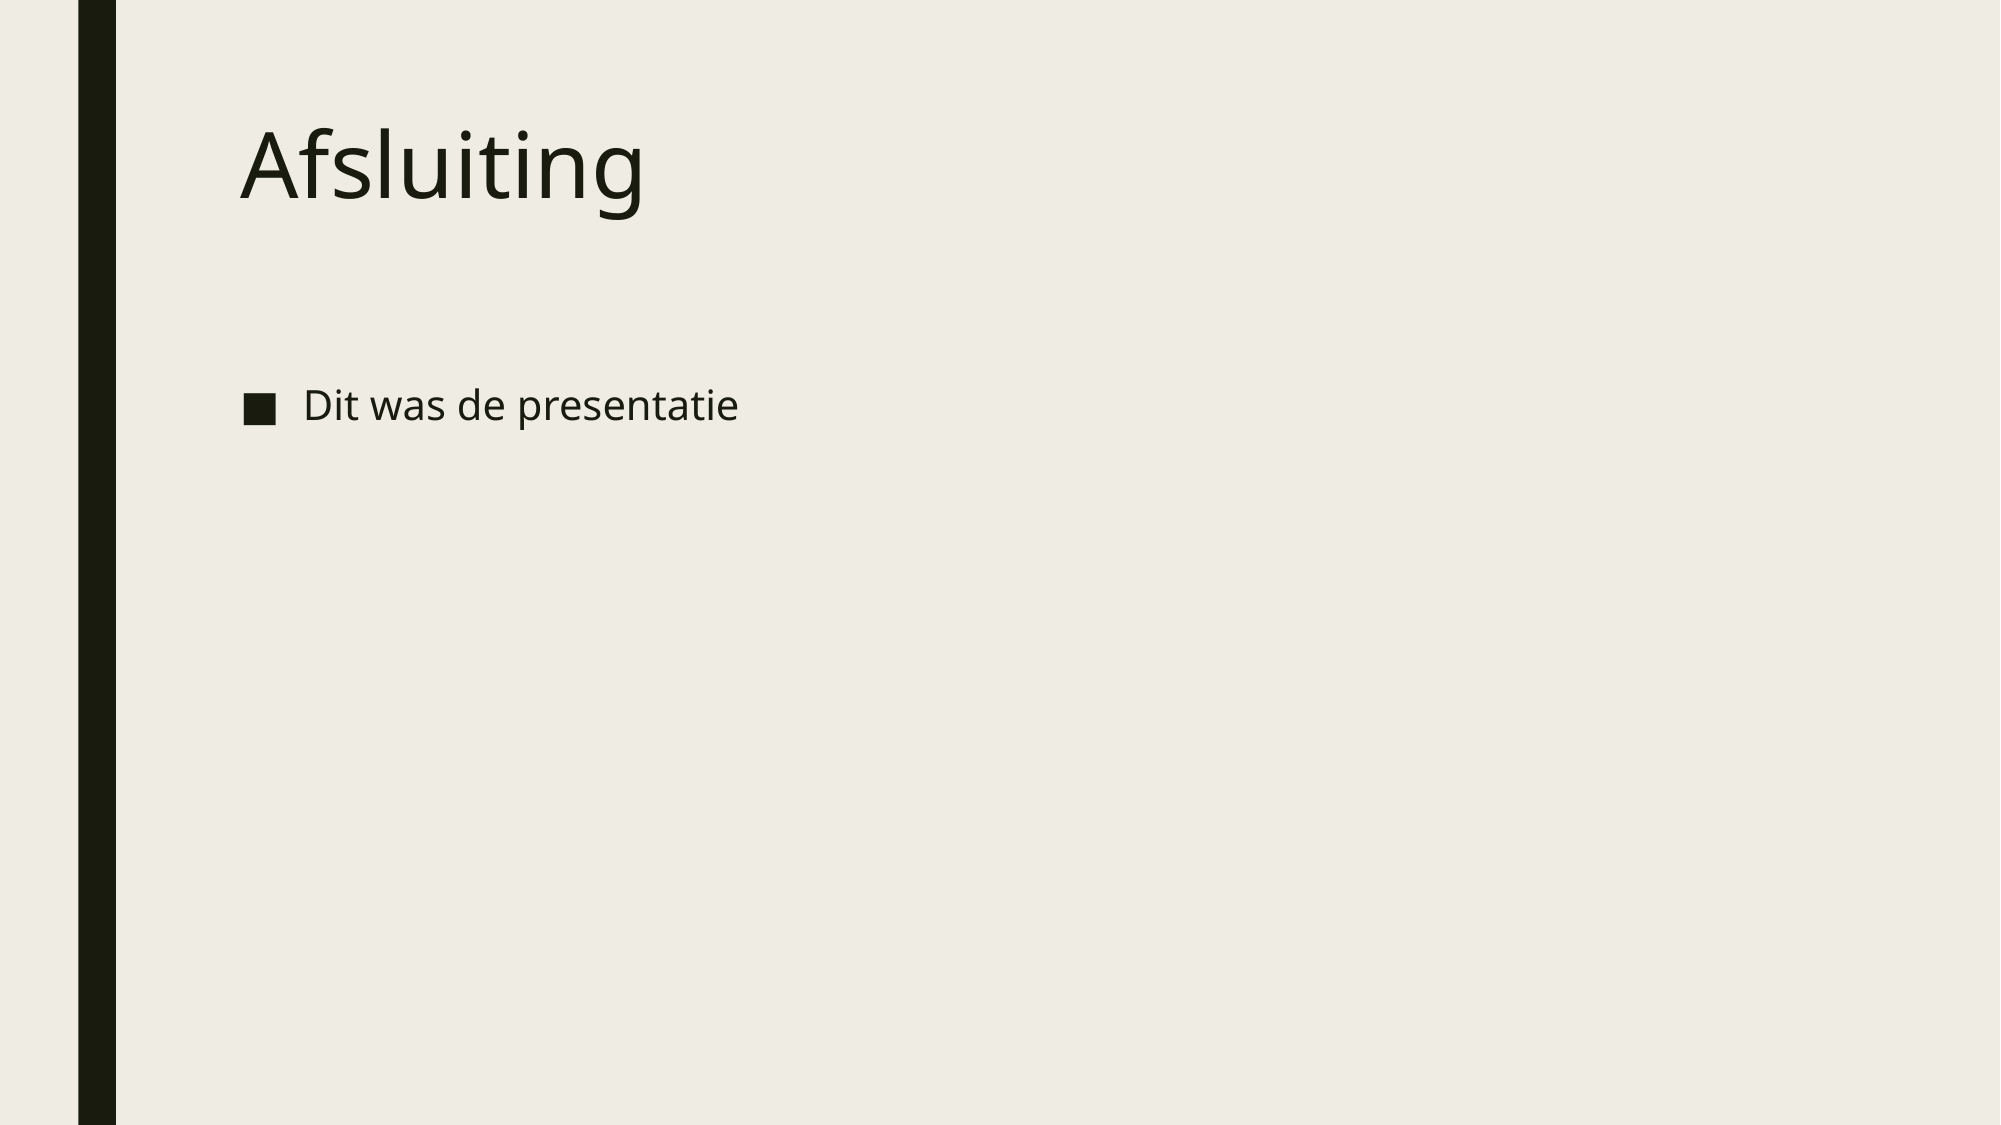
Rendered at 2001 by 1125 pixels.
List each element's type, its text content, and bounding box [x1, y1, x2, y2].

list Dit was de presentatie [225, 375, 1800, 963]
title Afsluiting [225, 112, 1800, 357]
